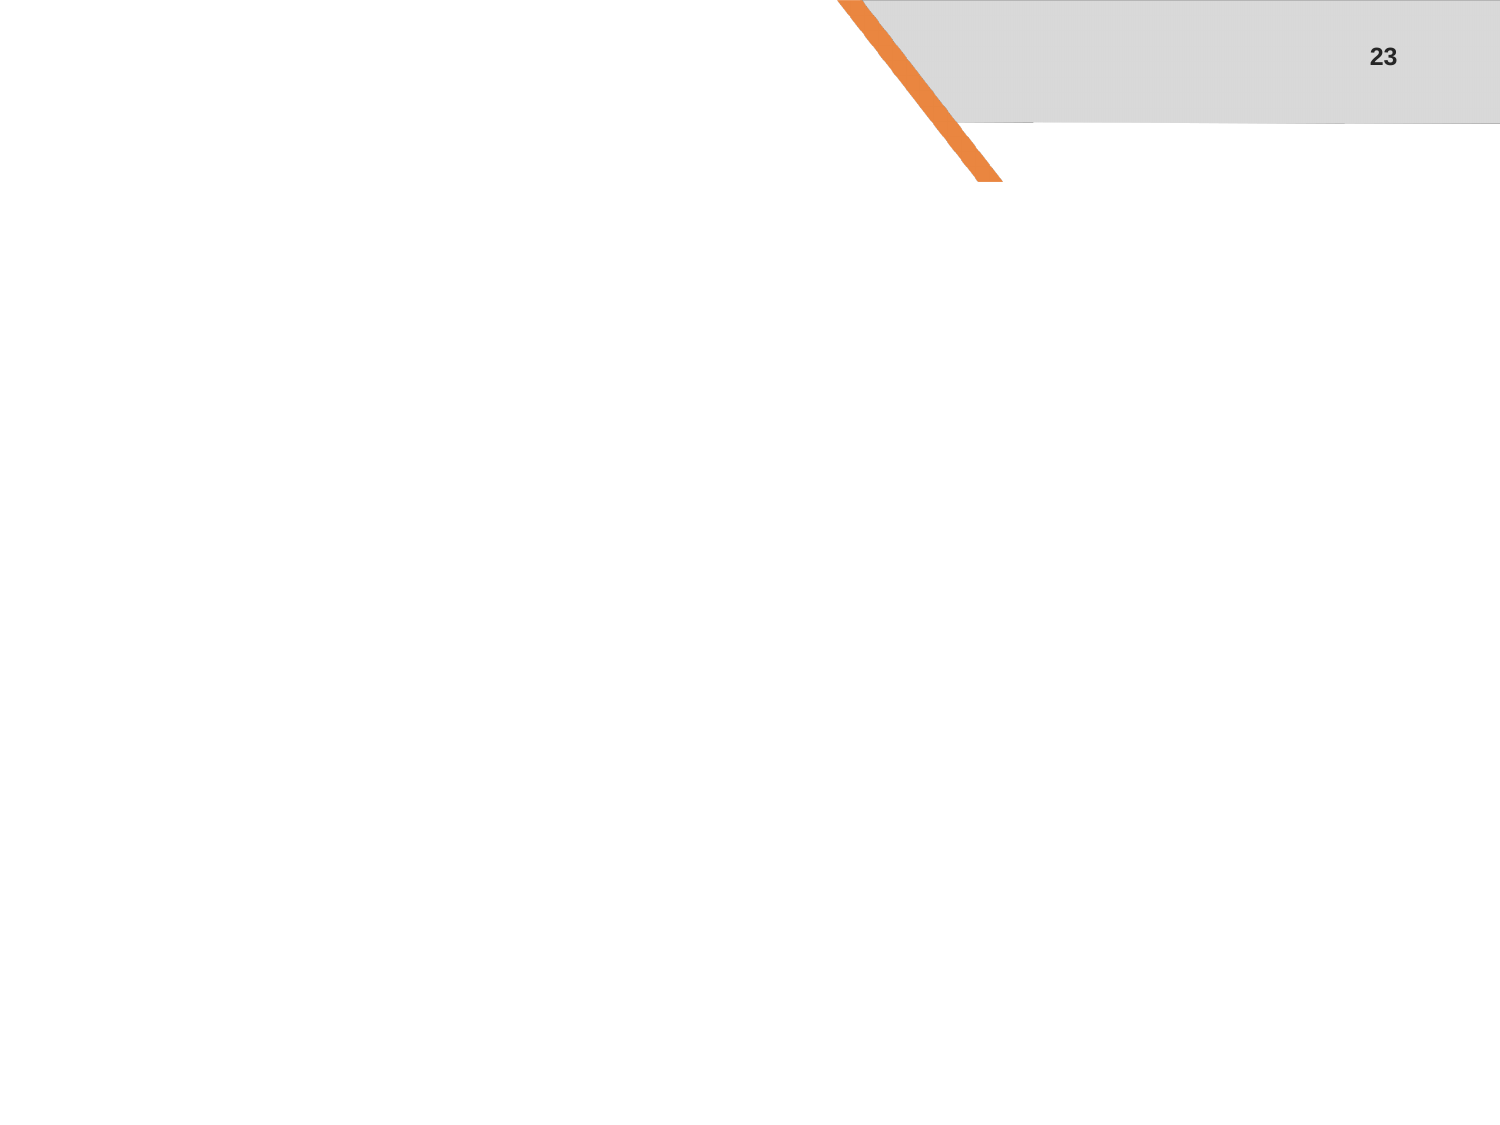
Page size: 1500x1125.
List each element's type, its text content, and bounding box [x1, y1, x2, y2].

slide_number 23 [1342, 28, 1425, 78]
picture [837, 0, 1500, 182]
